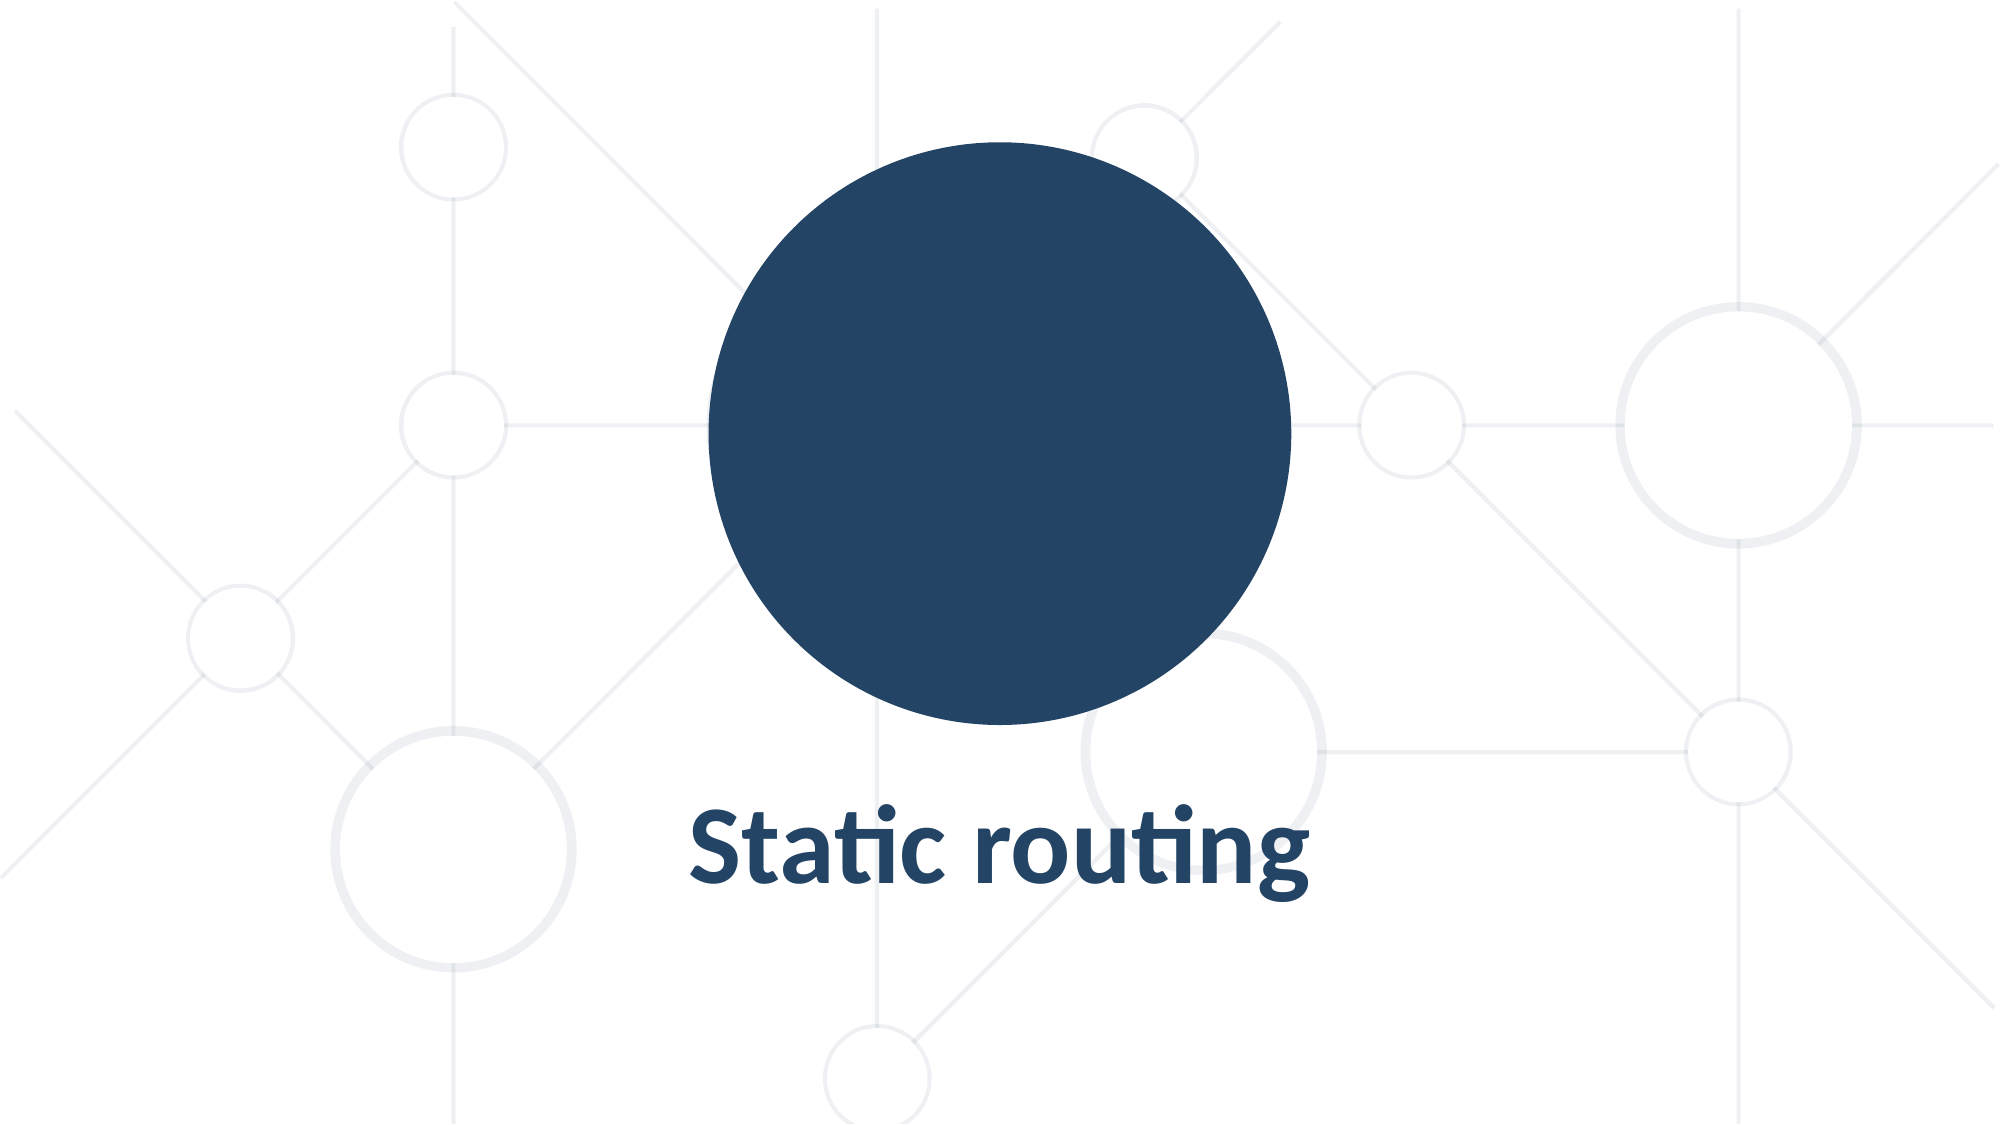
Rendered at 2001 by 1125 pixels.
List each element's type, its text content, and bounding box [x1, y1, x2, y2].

list Static routing [100, 771, 1900, 898]
